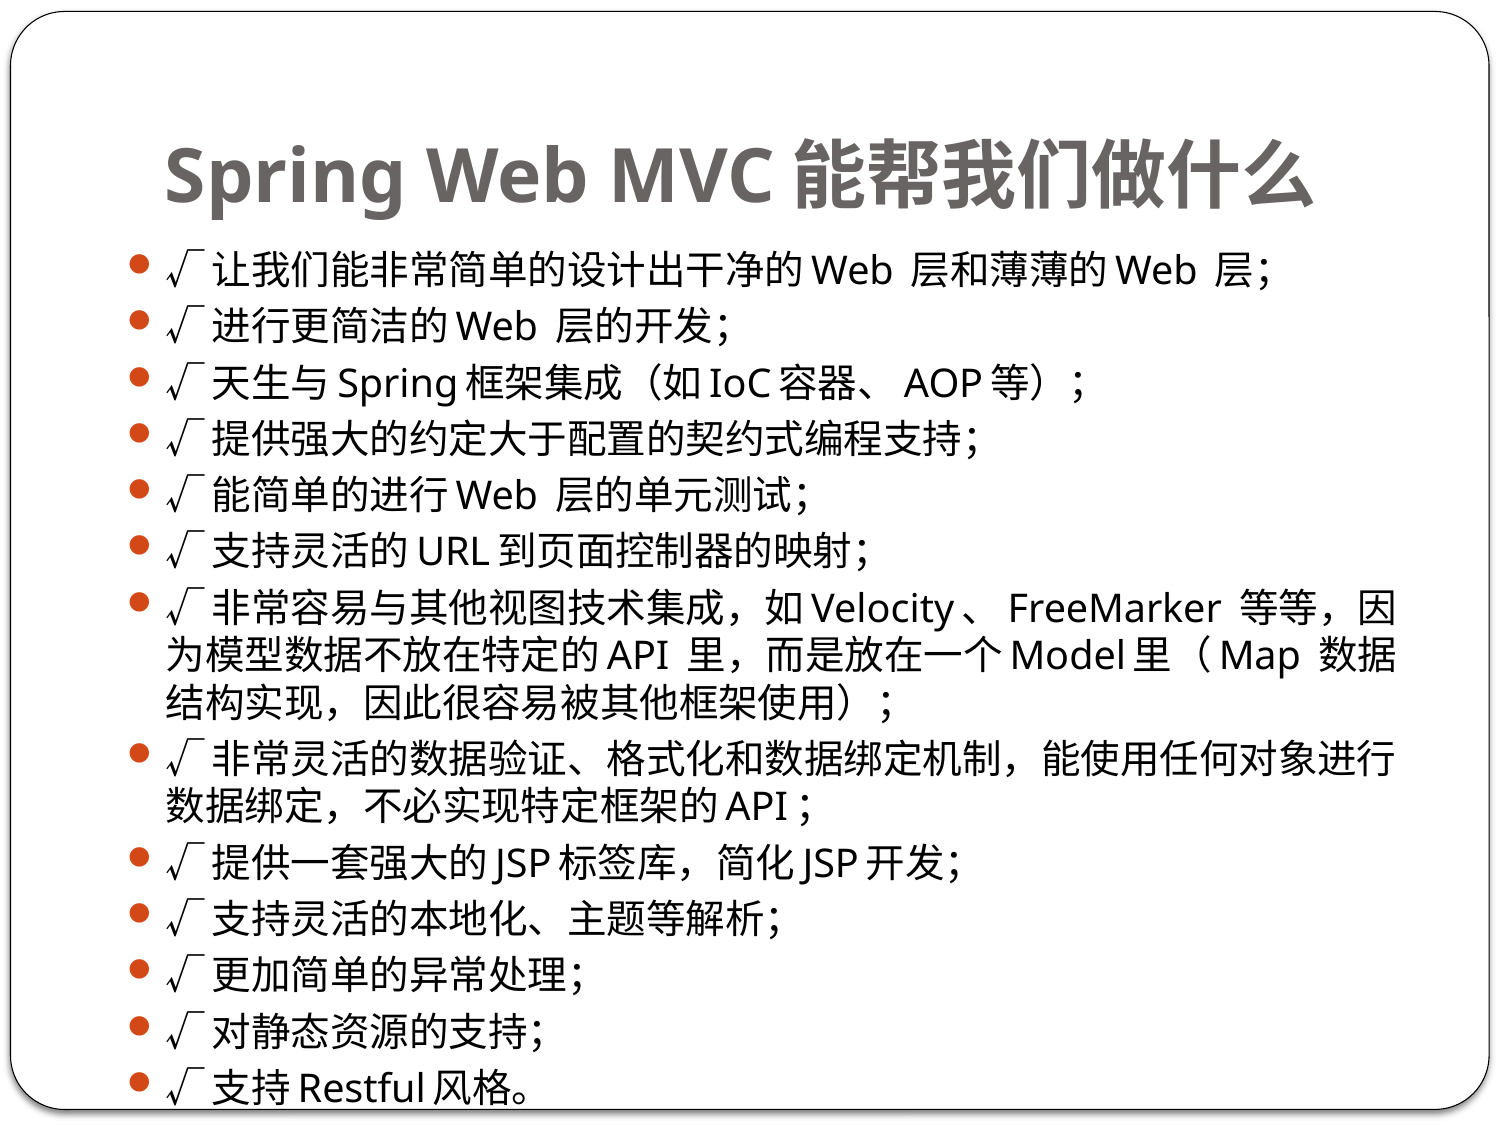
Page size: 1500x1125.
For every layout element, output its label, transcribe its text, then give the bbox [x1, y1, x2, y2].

title Spring Web MVC能帮我们做什么 [150, 45, 1425, 233]
list √让我们能非常简单的设计出干净的Web 层和薄薄的Web 层； √进行更简洁的Web 层的开发； √天生与Spring框架集成（如IoC容器、AOP等）； √提供强大的约定大于配置的契约式编程支持； √能简单的进行Web 层的单元测试； √支持灵活的URL到页面控制器的映射； √非常容易与其他视图技术集成，如Velocity、FreeMarker 等等，因为模型数据不放在特定的API 里，而是放在一个Model里（Map 数据结构实现，因此很容易被其他框架使用）； √非常灵活的数据验证、格式化和数据绑定机制，能使用任何对象进行数据绑定，不必实现特定框架的API； √提供一套强大的JSP标签库，简化JSP开发； √支持灵活的本地化、主题等解析； √更加简单的异常处理； √对静态资源的支持； √支持Restful风格。 [112, 237, 1425, 1125]
